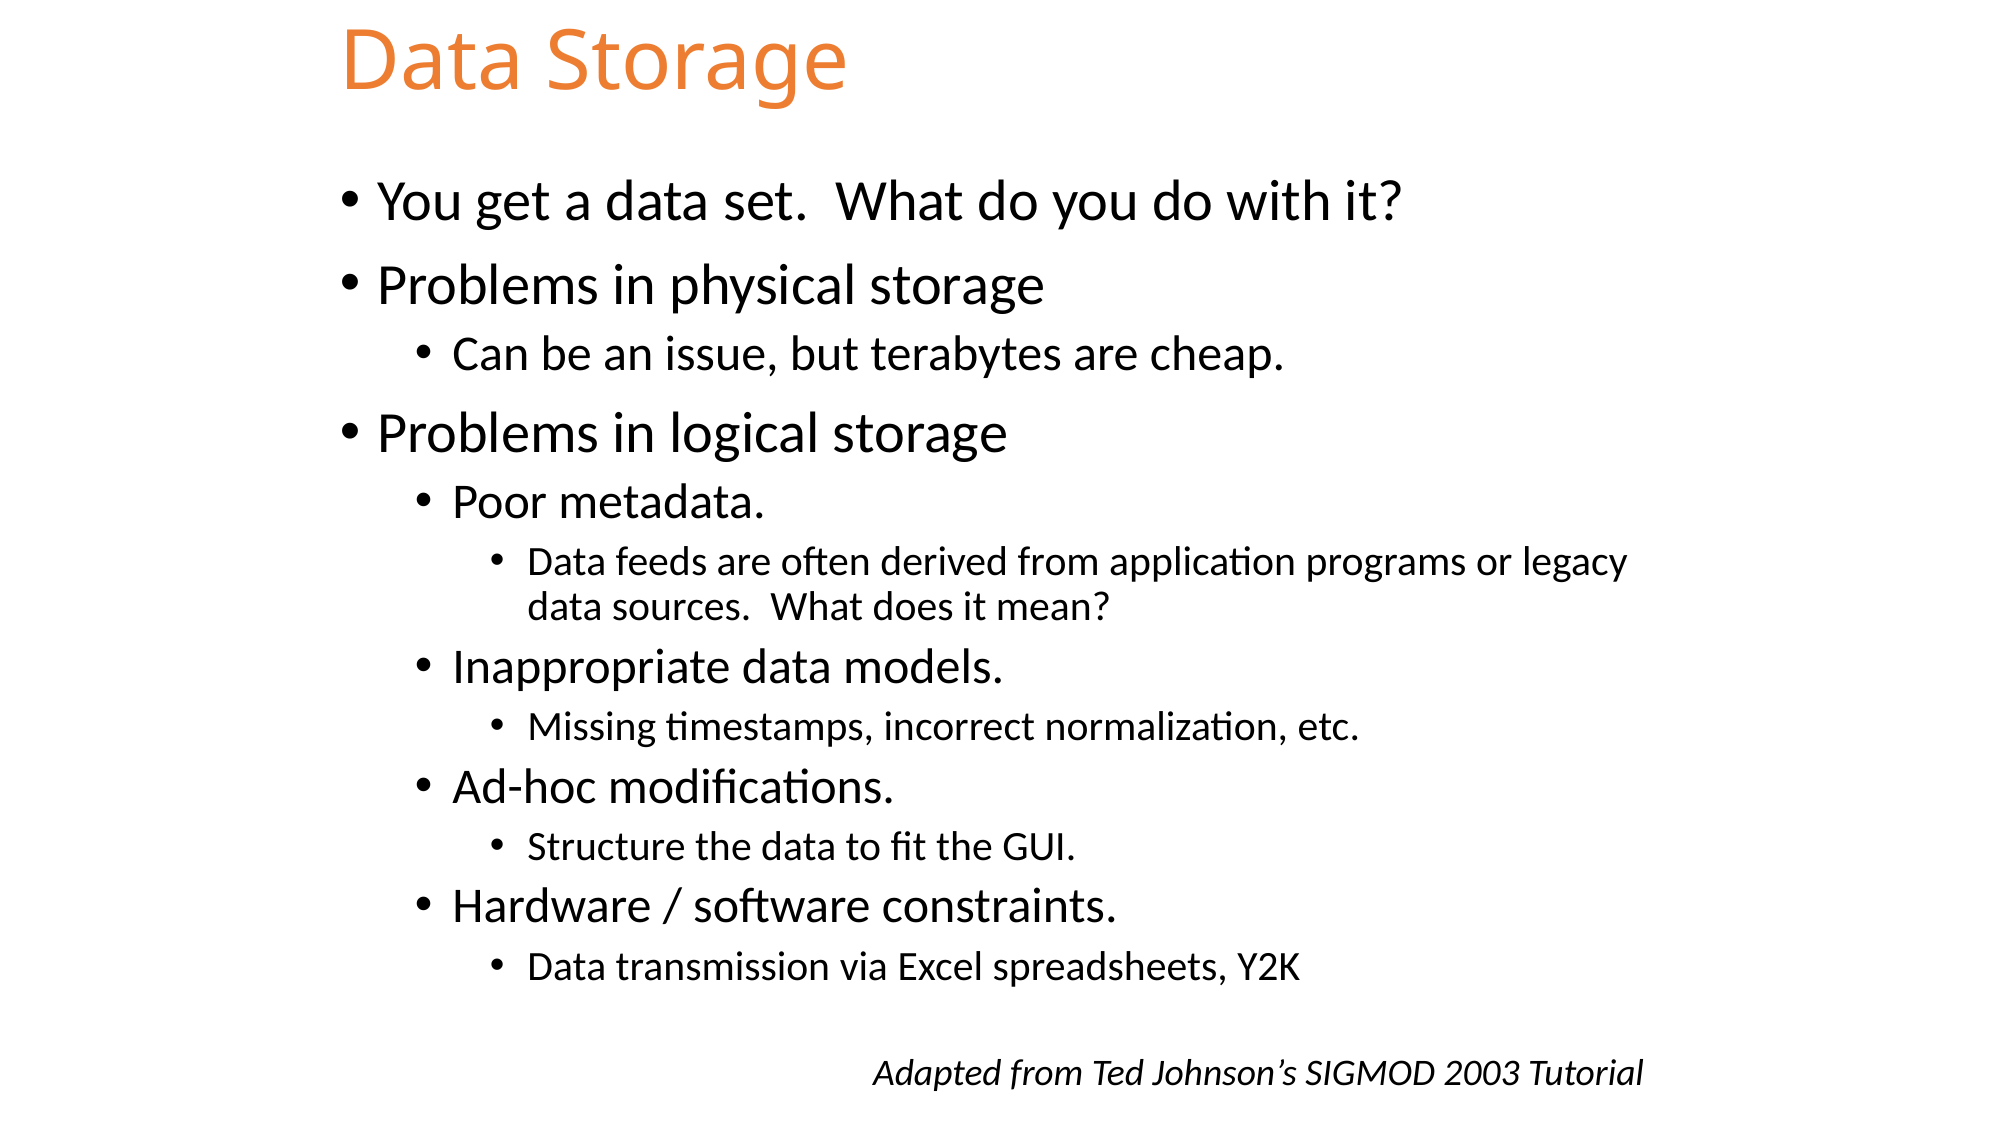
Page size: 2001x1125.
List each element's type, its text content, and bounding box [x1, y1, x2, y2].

list You get a data set. What do you do with it? Problems in physical storage Can be an issue, but terabytes are cheap. Problems in logical storage Poor metadata. Data feeds are often derived from application programs or legacy data sources. What does it mean? Inappropriate data models. Missing timestamps, incorrect normalization, etc. Ad-hoc modifications. Structure the data to fit the GUI. Hardware / software constraints. Data transmission via Excel spreadsheets, Y2K [324, 162, 1675, 1005]
text_box Adapted from Ted Johnson’s SIGMOD 2003 Tutorial [858, 1040, 1660, 1100]
title Data Storage [324, 0, 1675, 125]
